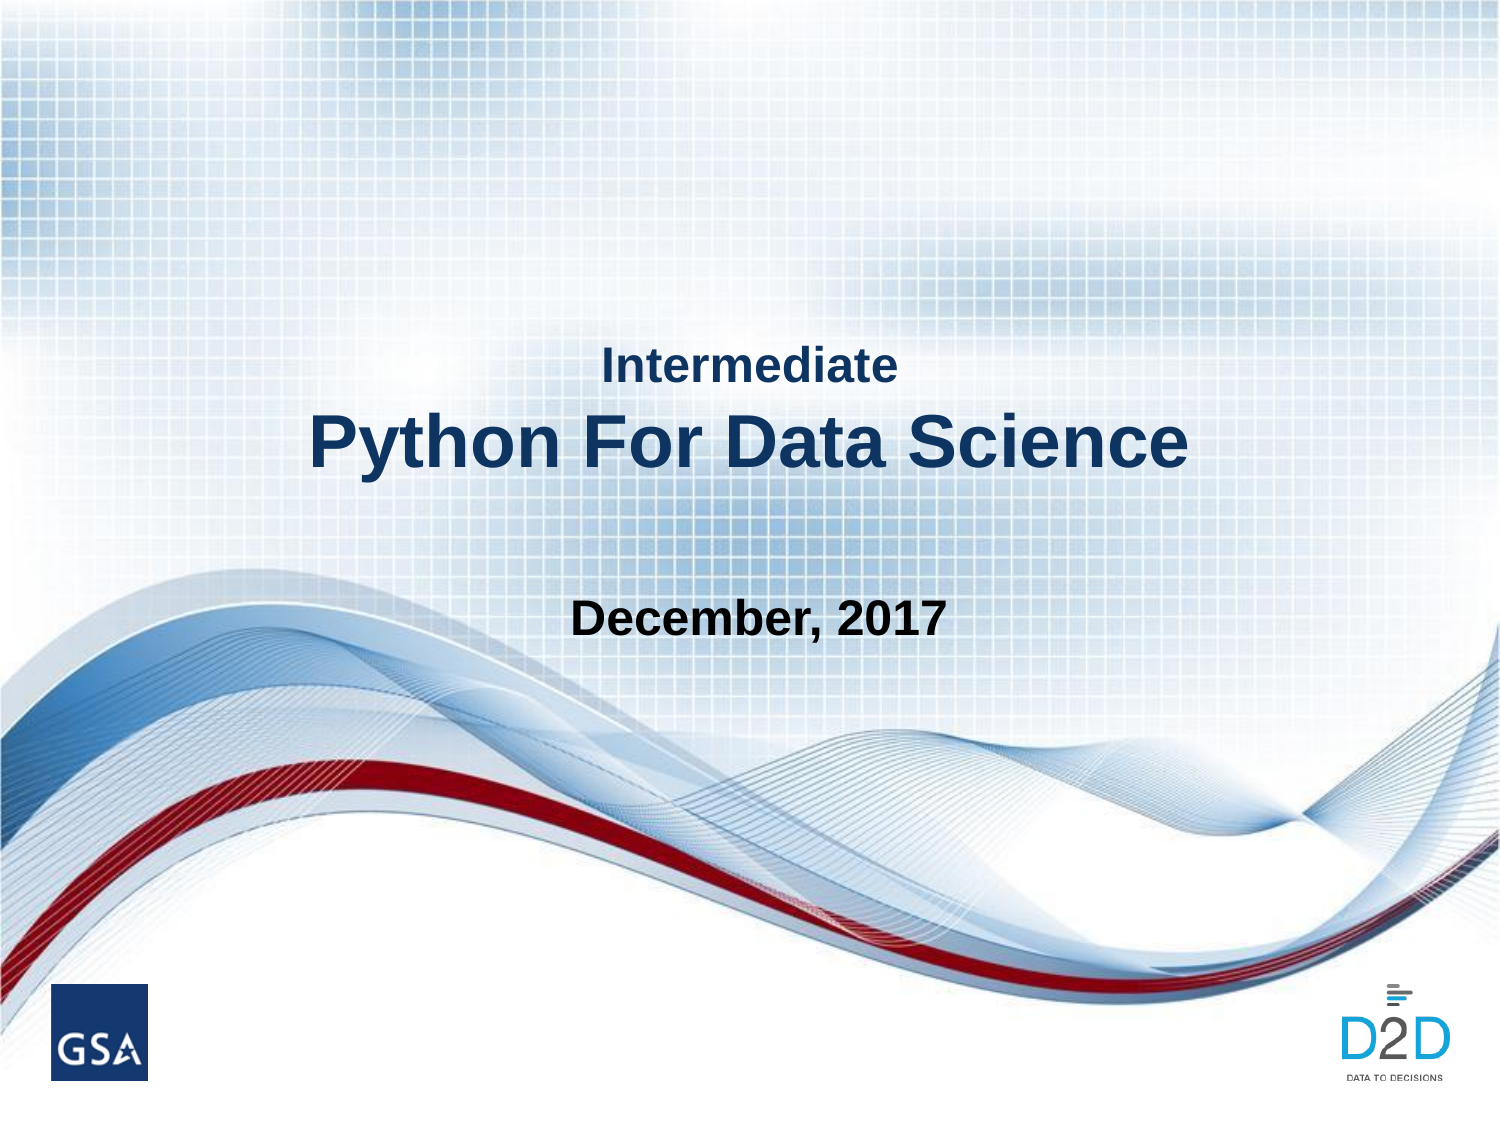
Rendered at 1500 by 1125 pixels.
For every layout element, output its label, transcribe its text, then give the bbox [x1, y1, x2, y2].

text_box Intermediate Python For Data Science [224, 324, 1275, 474]
text_box December, 2017 [50, 474, 1468, 641]
picture [0, 0, 1500, 1125]
